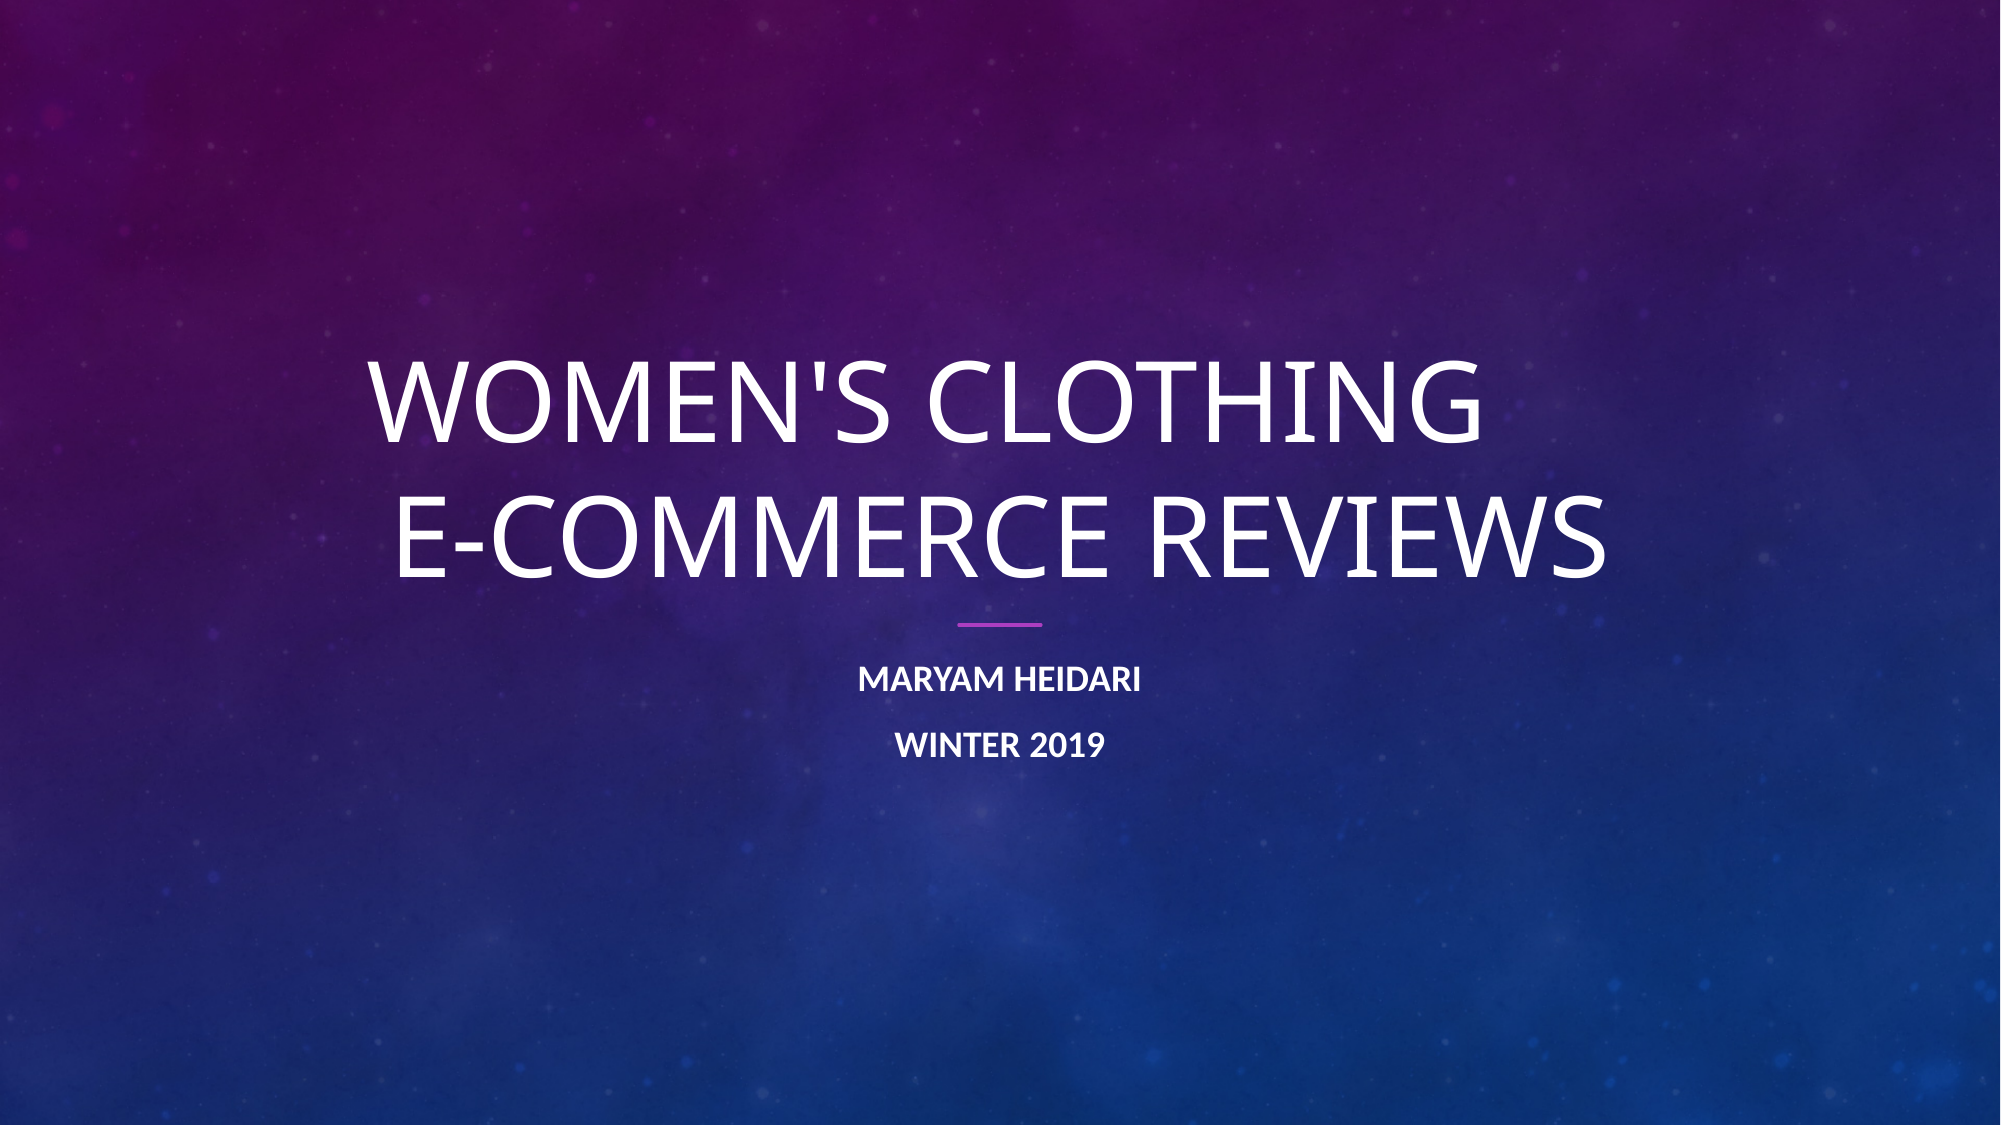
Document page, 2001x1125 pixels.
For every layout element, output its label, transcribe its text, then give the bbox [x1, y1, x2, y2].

text_box [0, 0, 2000, 1125]
title Women's Clothing E-Commerce Reviews [327, 222, 1673, 608]
subtitle Maryam Heidari Winter 2019 [409, 646, 1591, 850]
